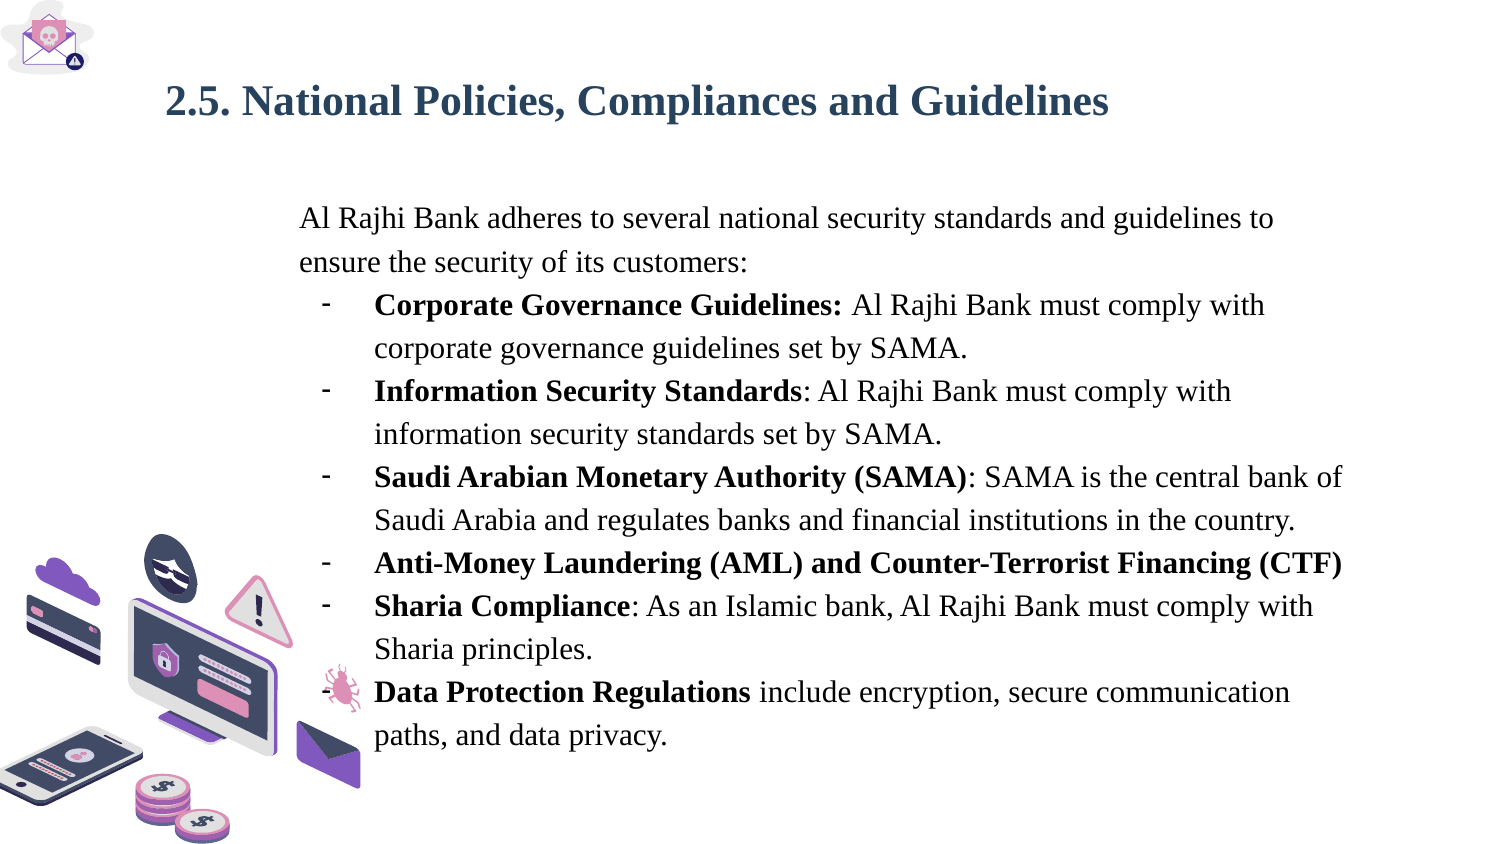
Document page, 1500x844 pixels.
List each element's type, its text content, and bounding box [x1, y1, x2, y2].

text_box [0, 533, 361, 844]
title 2.5. National Policies, Compliances and Guidelines [75, 30, 1425, 125]
text_box Al Rajhi Bank adheres to several national security standards and guidelines to ensure the security of its customers: Corporate Governance Guidelines: Al Rajhi Bank must comply with corporate governance guidelines set by SAMA. Information Security Standards: Al Rajhi Bank must comply with information security standards set by SAMA. Saudi Arabian Monetary Authority (SAMA): SAMA is the central bank of Saudi Arabia and regulates banks and financial institutions in the country. Anti-Money Laundering (AML) and Counter-Terrorist Financing (CTF) Sharia Compliance: As an Islamic bank, Al Rajhi Bank must comply with Sharia principles. Data Protection Regulations include encryption, secure communication paths, and data privacy. [284, 177, 1371, 429]
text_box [0, 0, 95, 75]
